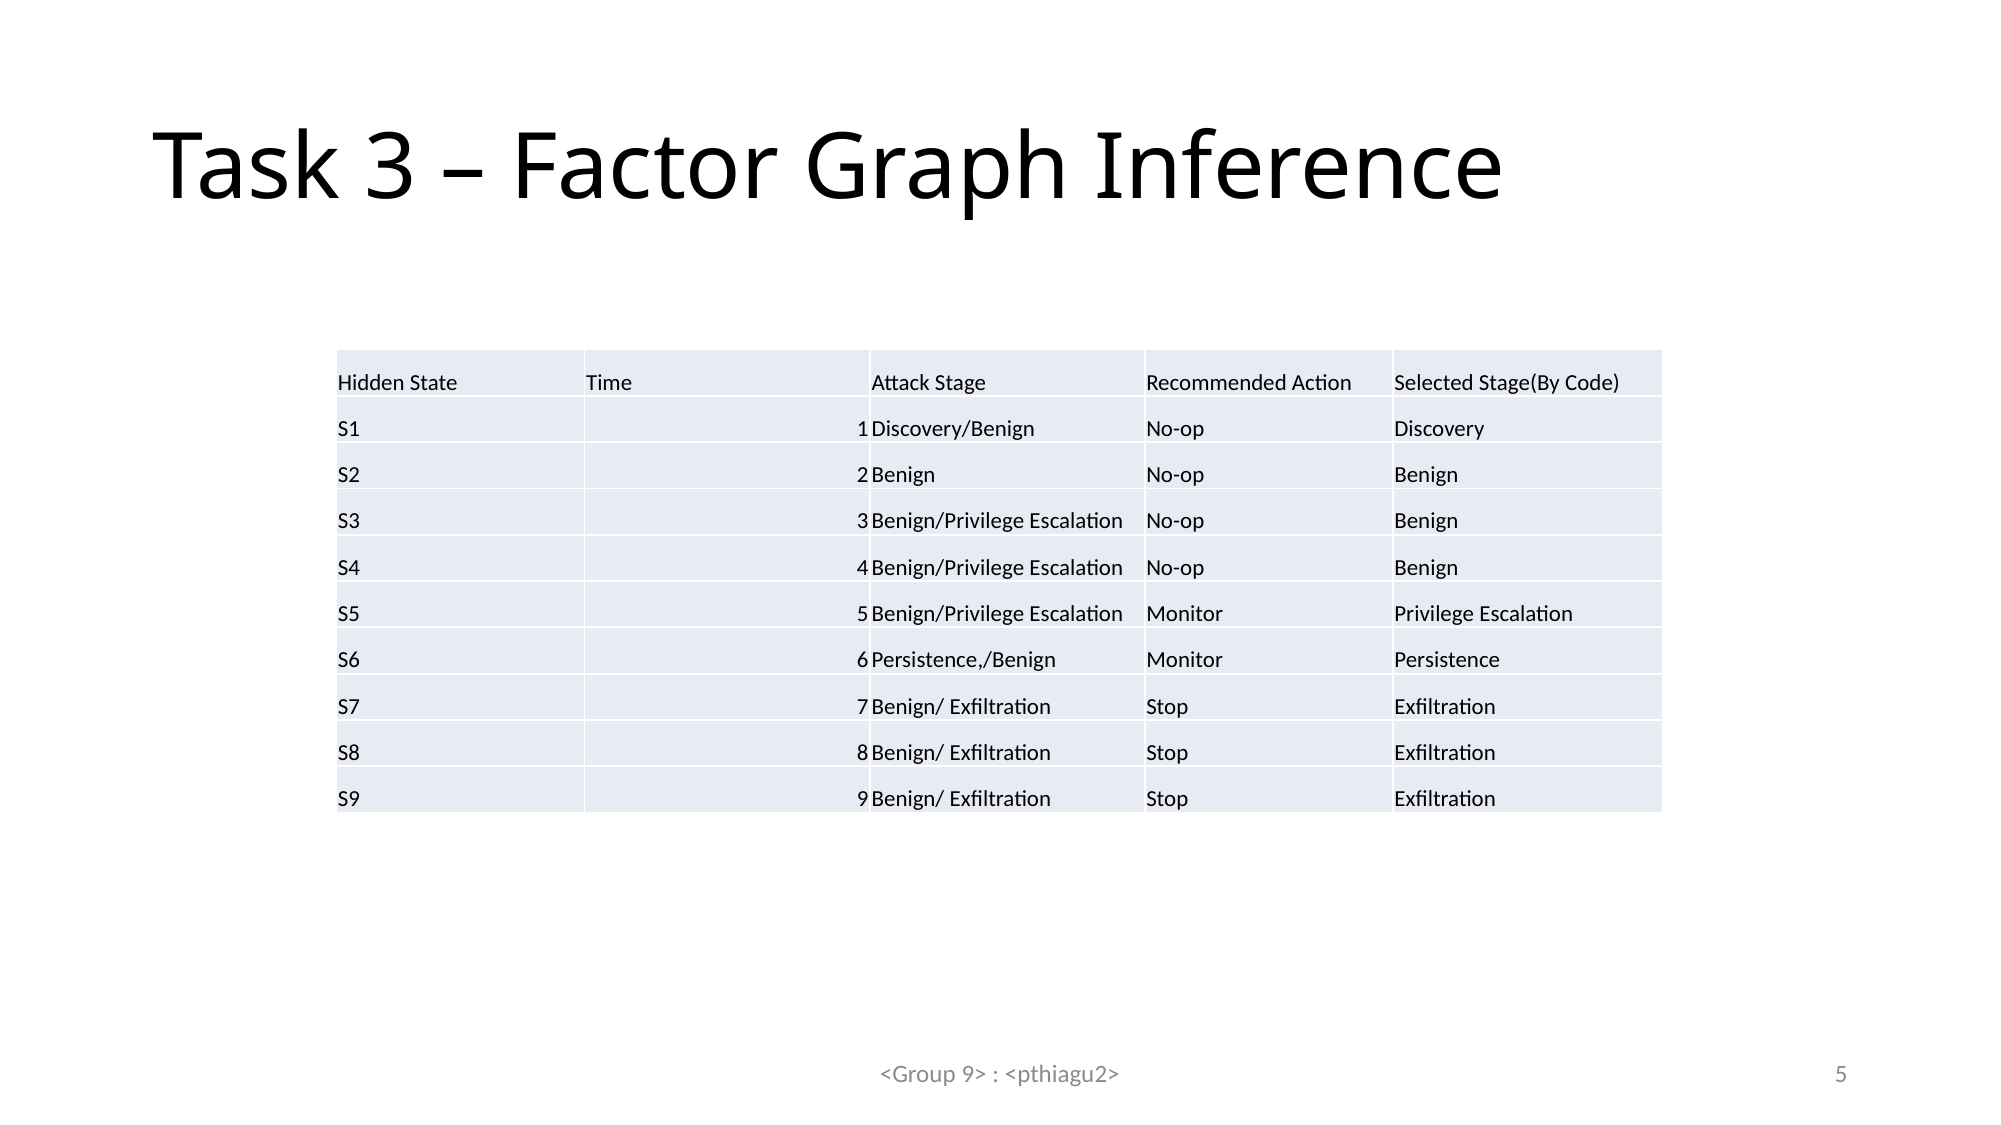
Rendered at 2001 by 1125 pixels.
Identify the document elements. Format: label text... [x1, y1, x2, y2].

table_cell 8 [585, 721, 869, 765]
table_cell Discovery/Benign [871, 397, 1144, 441]
table_cell Benign [1394, 443, 1662, 488]
table_cell S9 [337, 767, 584, 812]
table_header Selected Stage(By Code) [1394, 350, 1662, 395]
table_cell S6 [337, 628, 584, 673]
table_cell S8 [337, 721, 584, 765]
table_cell Benign [1394, 536, 1662, 580]
table_cell Stop [1146, 767, 1392, 812]
table_cell 6 [585, 628, 869, 673]
table_cell Benign/Privilege Escalation [871, 536, 1144, 580]
table_cell 7 [585, 675, 869, 719]
slide_number 5 [1412, 1042, 1863, 1103]
table_cell Benign [871, 443, 1144, 488]
table_cell Stop [1146, 675, 1392, 719]
table_cell 1 [585, 397, 869, 441]
table_cell S2 [337, 443, 584, 488]
table_cell S1 [337, 397, 584, 441]
table_cell 3 [585, 489, 869, 534]
table_header Attack Stage [871, 350, 1144, 395]
table_cell 9 [585, 767, 869, 812]
table_cell Benign/ Exfiltration [871, 721, 1144, 765]
table_cell S4 [337, 536, 584, 580]
table_cell Stop [1146, 721, 1392, 765]
table_cell S5 [337, 582, 584, 626]
table_cell Discovery [1394, 397, 1662, 441]
table_cell Persistence,/Benign [871, 628, 1144, 673]
table_cell Exfiltration [1394, 767, 1662, 812]
table_cell Monitor [1146, 582, 1392, 626]
table_header Hidden State [337, 350, 584, 395]
table_cell No-op [1146, 536, 1392, 580]
table_cell Persistence [1394, 628, 1662, 673]
table_header Recommended Action [1146, 350, 1392, 395]
title Task 3 – Factor Graph Inference [137, 59, 1863, 278]
table_cell Exfiltration [1394, 675, 1662, 719]
list [137, 299, 1863, 1014]
table_cell Benign/ Exfiltration [871, 767, 1144, 812]
table_cell 4 [585, 536, 869, 580]
footer <Group 9> : <pthiagu2> [662, 1042, 1338, 1103]
table_cell Benign/ Exfiltration [871, 675, 1144, 719]
table_cell No-op [1146, 443, 1392, 488]
table_cell No-op [1146, 397, 1392, 441]
table_cell Benign/Privilege Escalation [871, 582, 1144, 626]
table_cell Monitor [1146, 628, 1392, 673]
table_cell Benign/Privilege Escalation [871, 489, 1144, 534]
table_cell S3 [337, 489, 584, 534]
table_cell 2 [585, 443, 869, 488]
table_cell No-op [1146, 489, 1392, 534]
table_cell Exfiltration [1394, 721, 1662, 765]
table_cell Benign [1394, 489, 1662, 534]
table_cell S7 [337, 675, 584, 719]
table_cell 5 [585, 582, 869, 626]
table_cell Privilege Escalation [1394, 582, 1662, 626]
table_header Time [585, 350, 869, 395]
